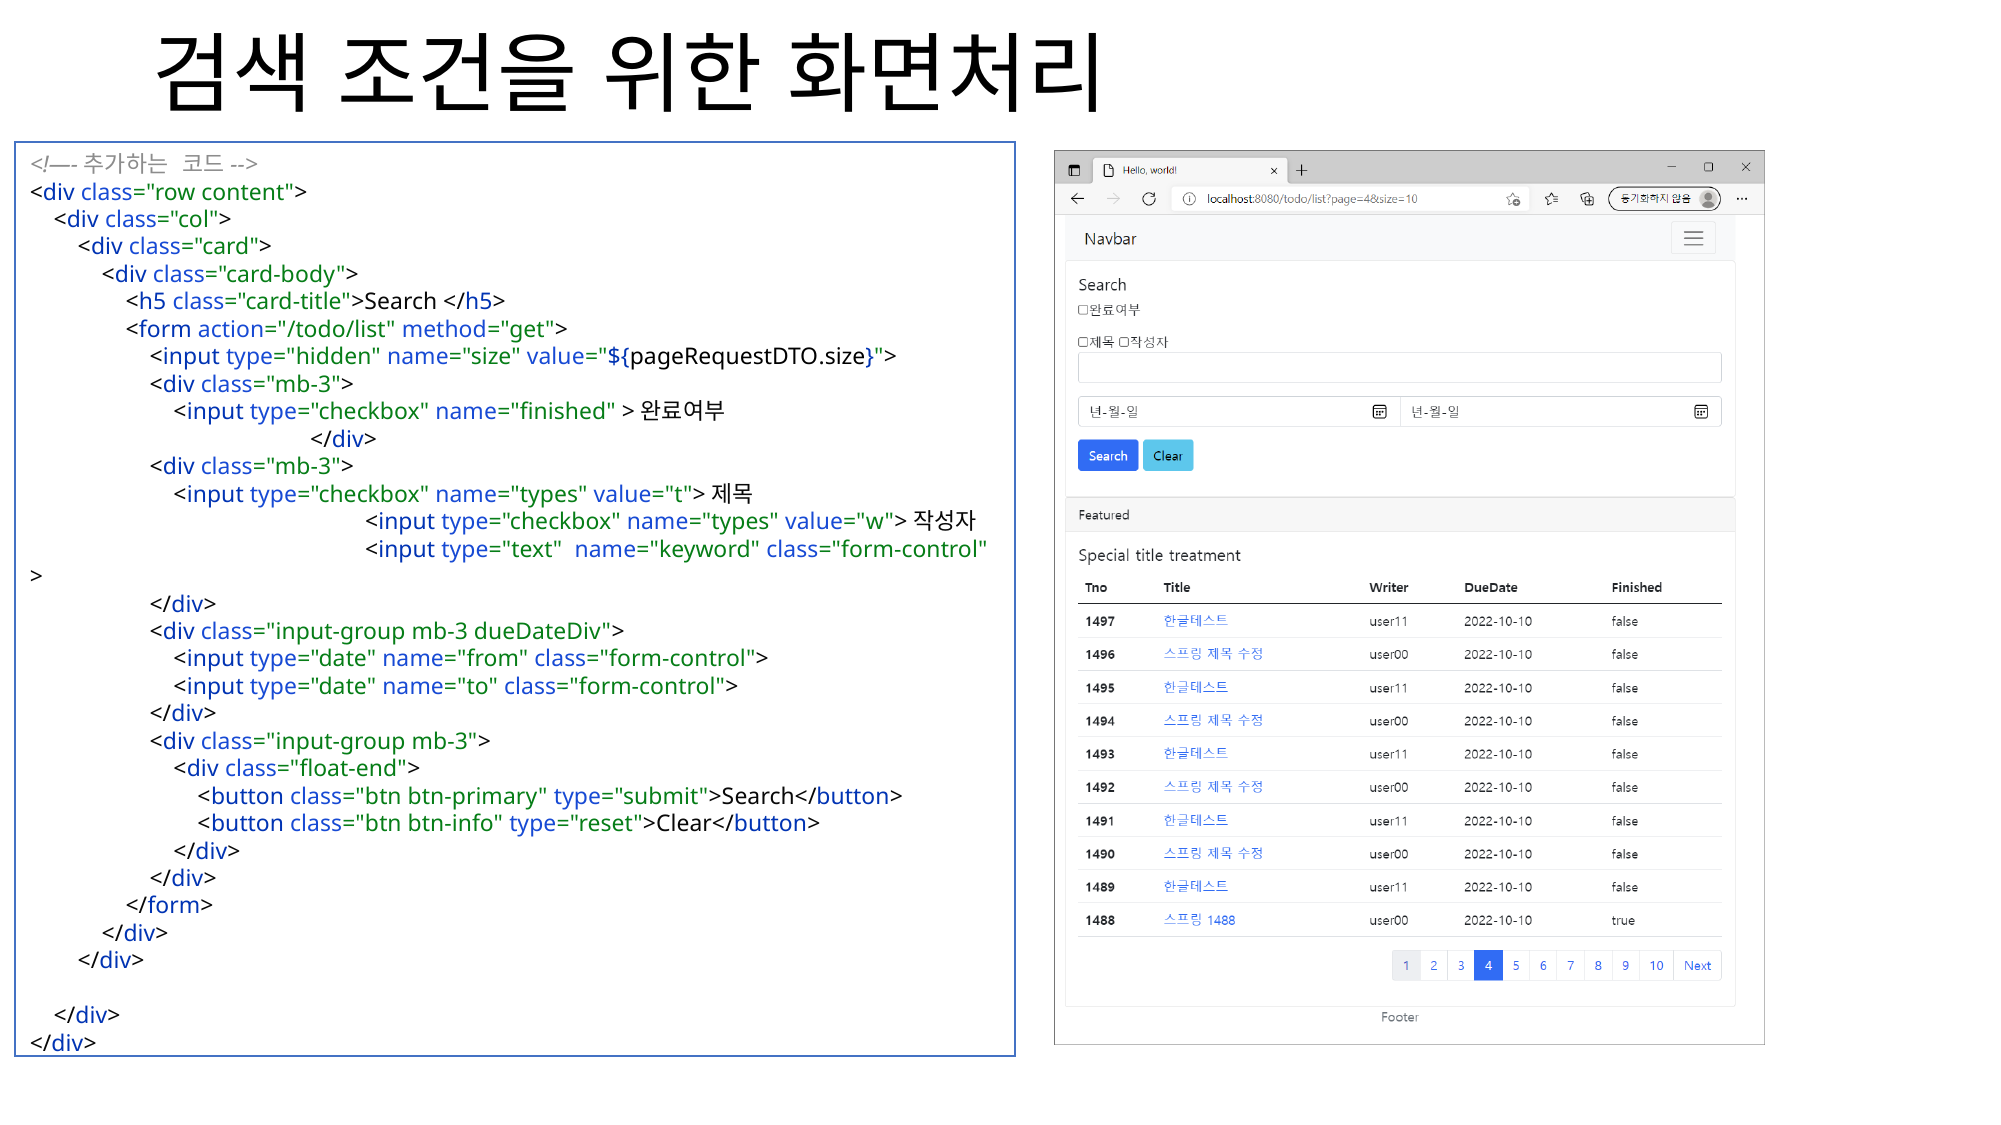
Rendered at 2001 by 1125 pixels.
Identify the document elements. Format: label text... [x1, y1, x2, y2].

text_box <!—-추가하는 코드--> <div class="row content"> <div class="col"> <div class="card"> <div class="card-body"> <h5 class="card-title">Search </h5> <form action="/todo/list" method="get"> <input type="hidden" name="size" value="${pageRequestDTO.size}"> <div class="mb-3"> <input type="checkbox" name="finished" >완료여부 </div> <div class="mb-3"> <input type="checkbox" name="types" value="t">제목 <input type="checkbox" name="types" value="w">작성자 <input type="text" name="keyword" class="form-control" > </div> <div class="input-group mb-3 dueDateDiv"> <input type="date" name="from" class="form-control"> <input type="date" name="to" class="form-control"> </div> <div class="input-group mb-3"> <div class="float-end"> <button class="btn btn-primary" type="submit">Search</button> <button class="btn btn-info" type="reset">Clear</button> </div> </div> </form> </div> </div> </div> </div> [14, 141, 1016, 1057]
title 검색 조건을 위한 화면처리 [137, 22, 1863, 132]
picture [1054, 150, 1765, 1045]
